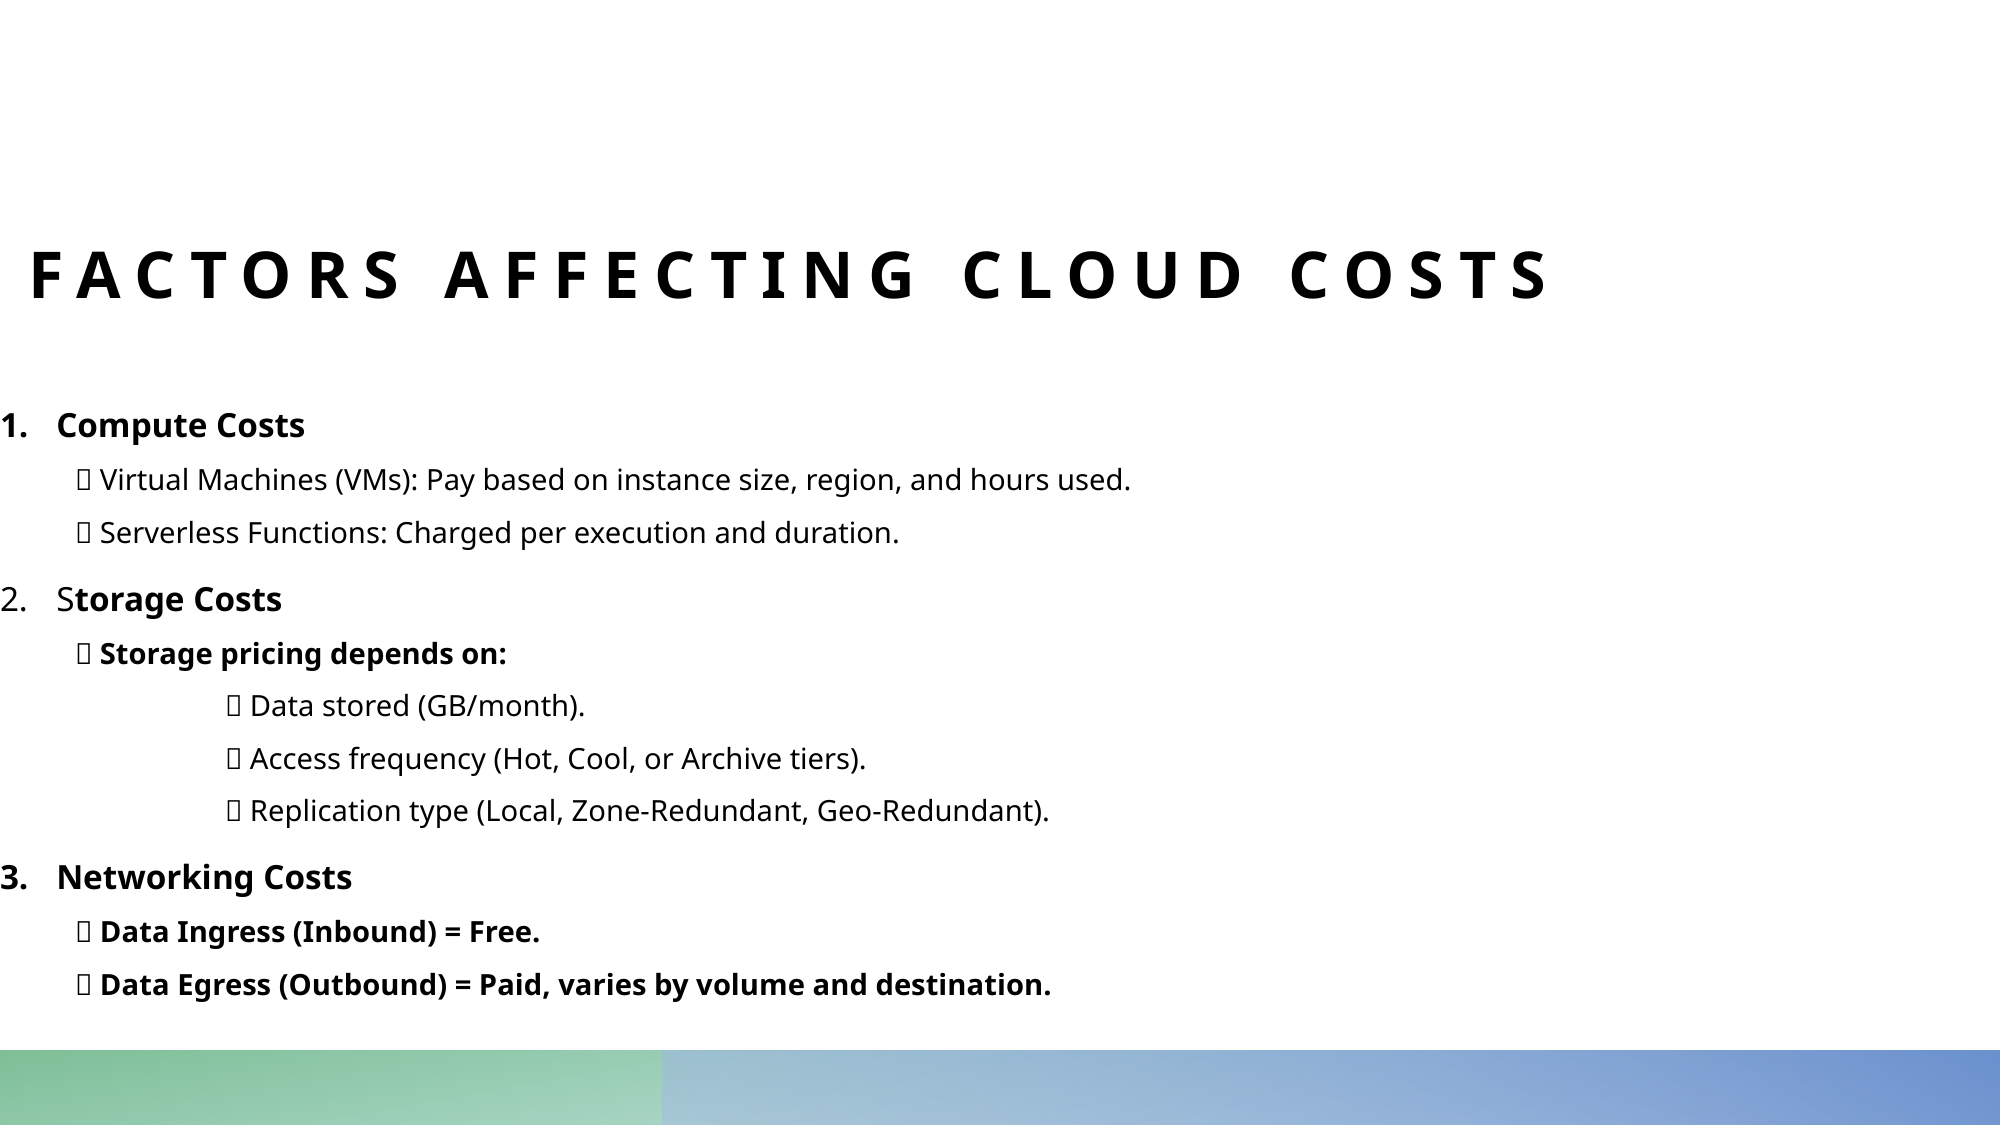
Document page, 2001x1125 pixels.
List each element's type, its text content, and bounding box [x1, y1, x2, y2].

title Factors Affecting Cloud Costs [28, 0, 2000, 312]
list Compute Costs 💡 Virtual Machines (VMs): Pay based on instance size, region, and hours used. 💡 Serverless Functions: Charged per execution and duration. Storage Costs 💡 Storage pricing depends on: ✅ Data stored (GB/month). ✅ Access frequency (Hot, Cool, or Archive tiers). ✅ Replication type (Local, Zone-Redundant, Geo-Redundant). Networking Costs 💡 Data Ingress (Inbound) = Free. 💡 Data Egress (Outbound) = Paid, varies by volume and destination. [0, 396, 2000, 1045]
